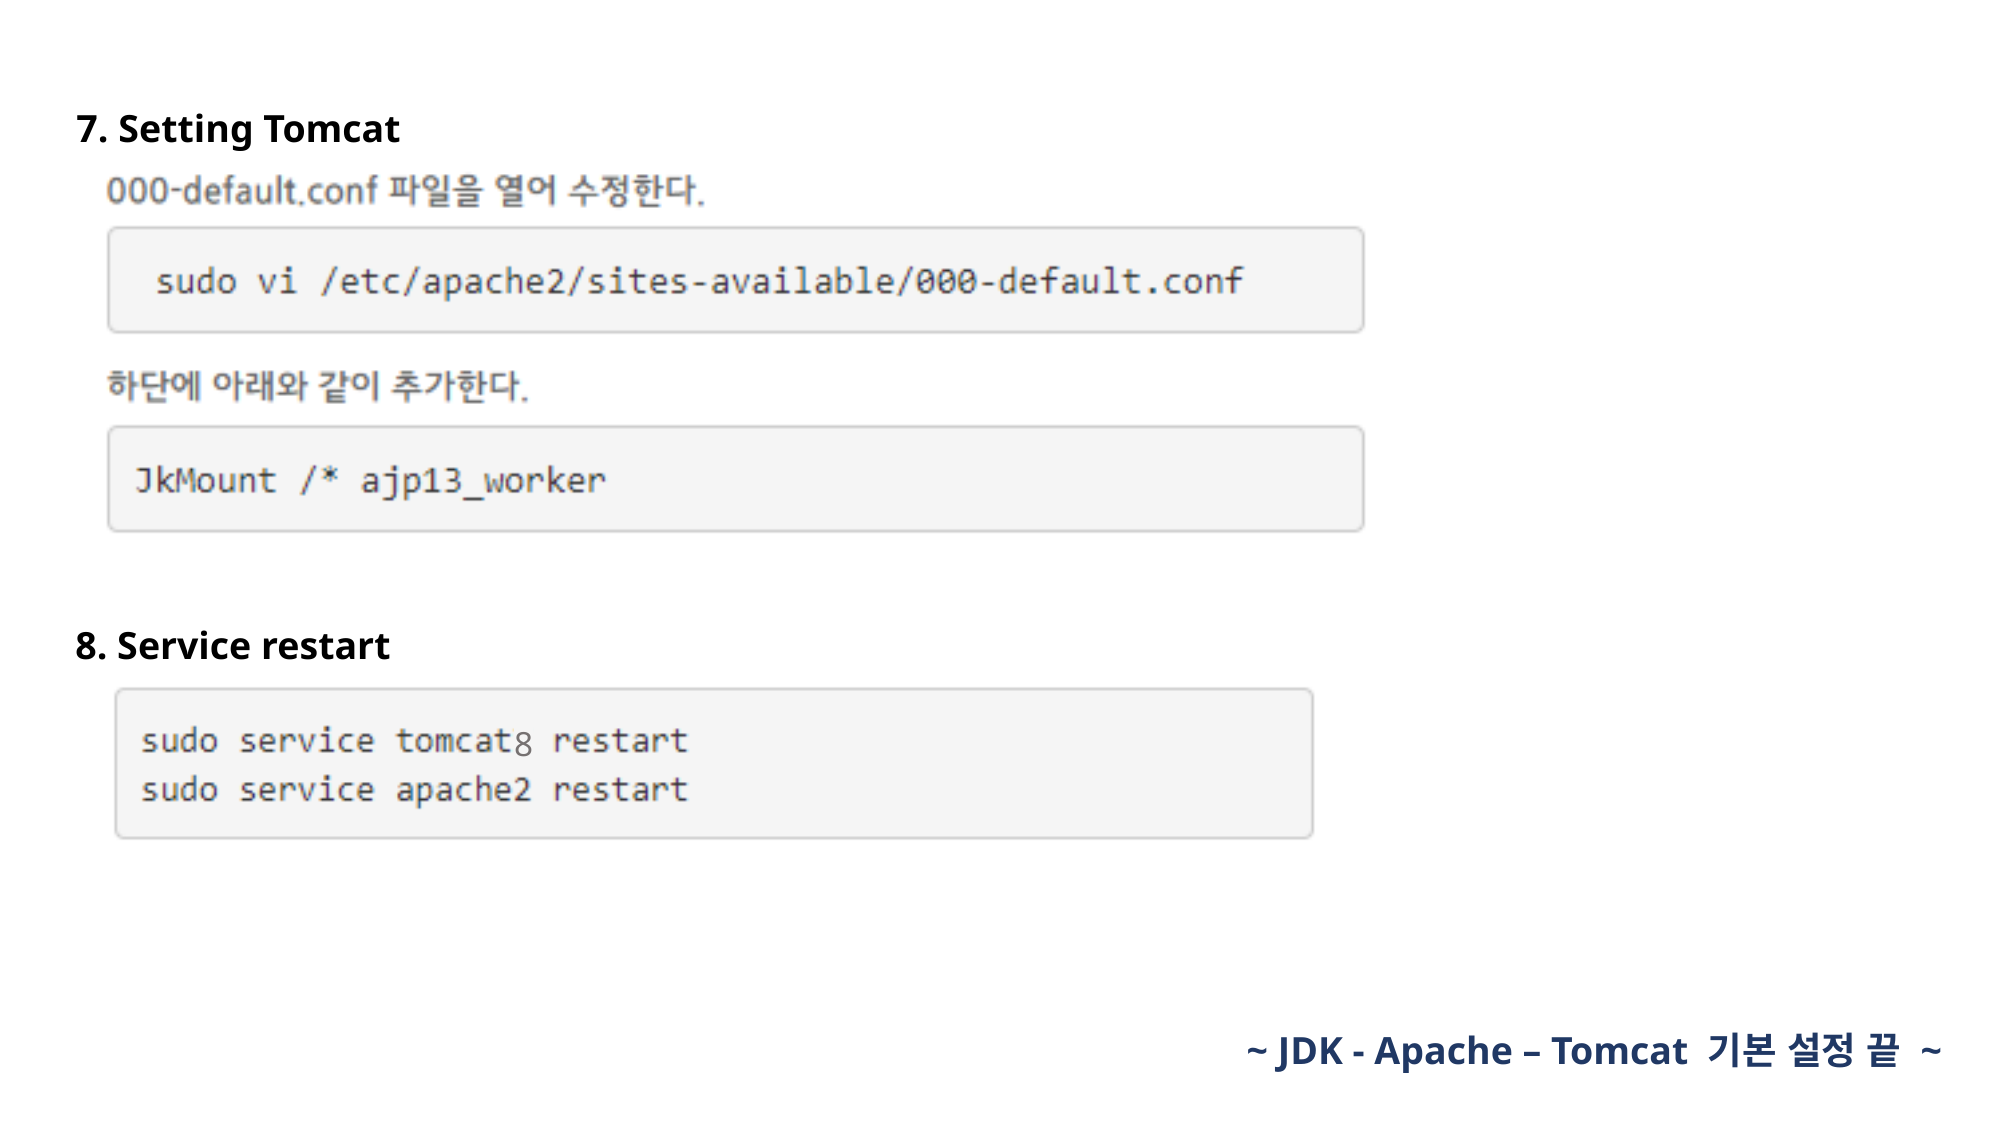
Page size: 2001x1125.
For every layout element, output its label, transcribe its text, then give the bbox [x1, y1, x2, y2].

text_box 7. Setting Tomcat [61, 97, 416, 157]
text_box 8. Service restart [60, 614, 406, 675]
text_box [100, 673, 1330, 853]
text_box ~ JDK - Apache – Tomcat 기본 설정 끝 ~ [1231, 1019, 1958, 1079]
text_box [100, 157, 1379, 544]
